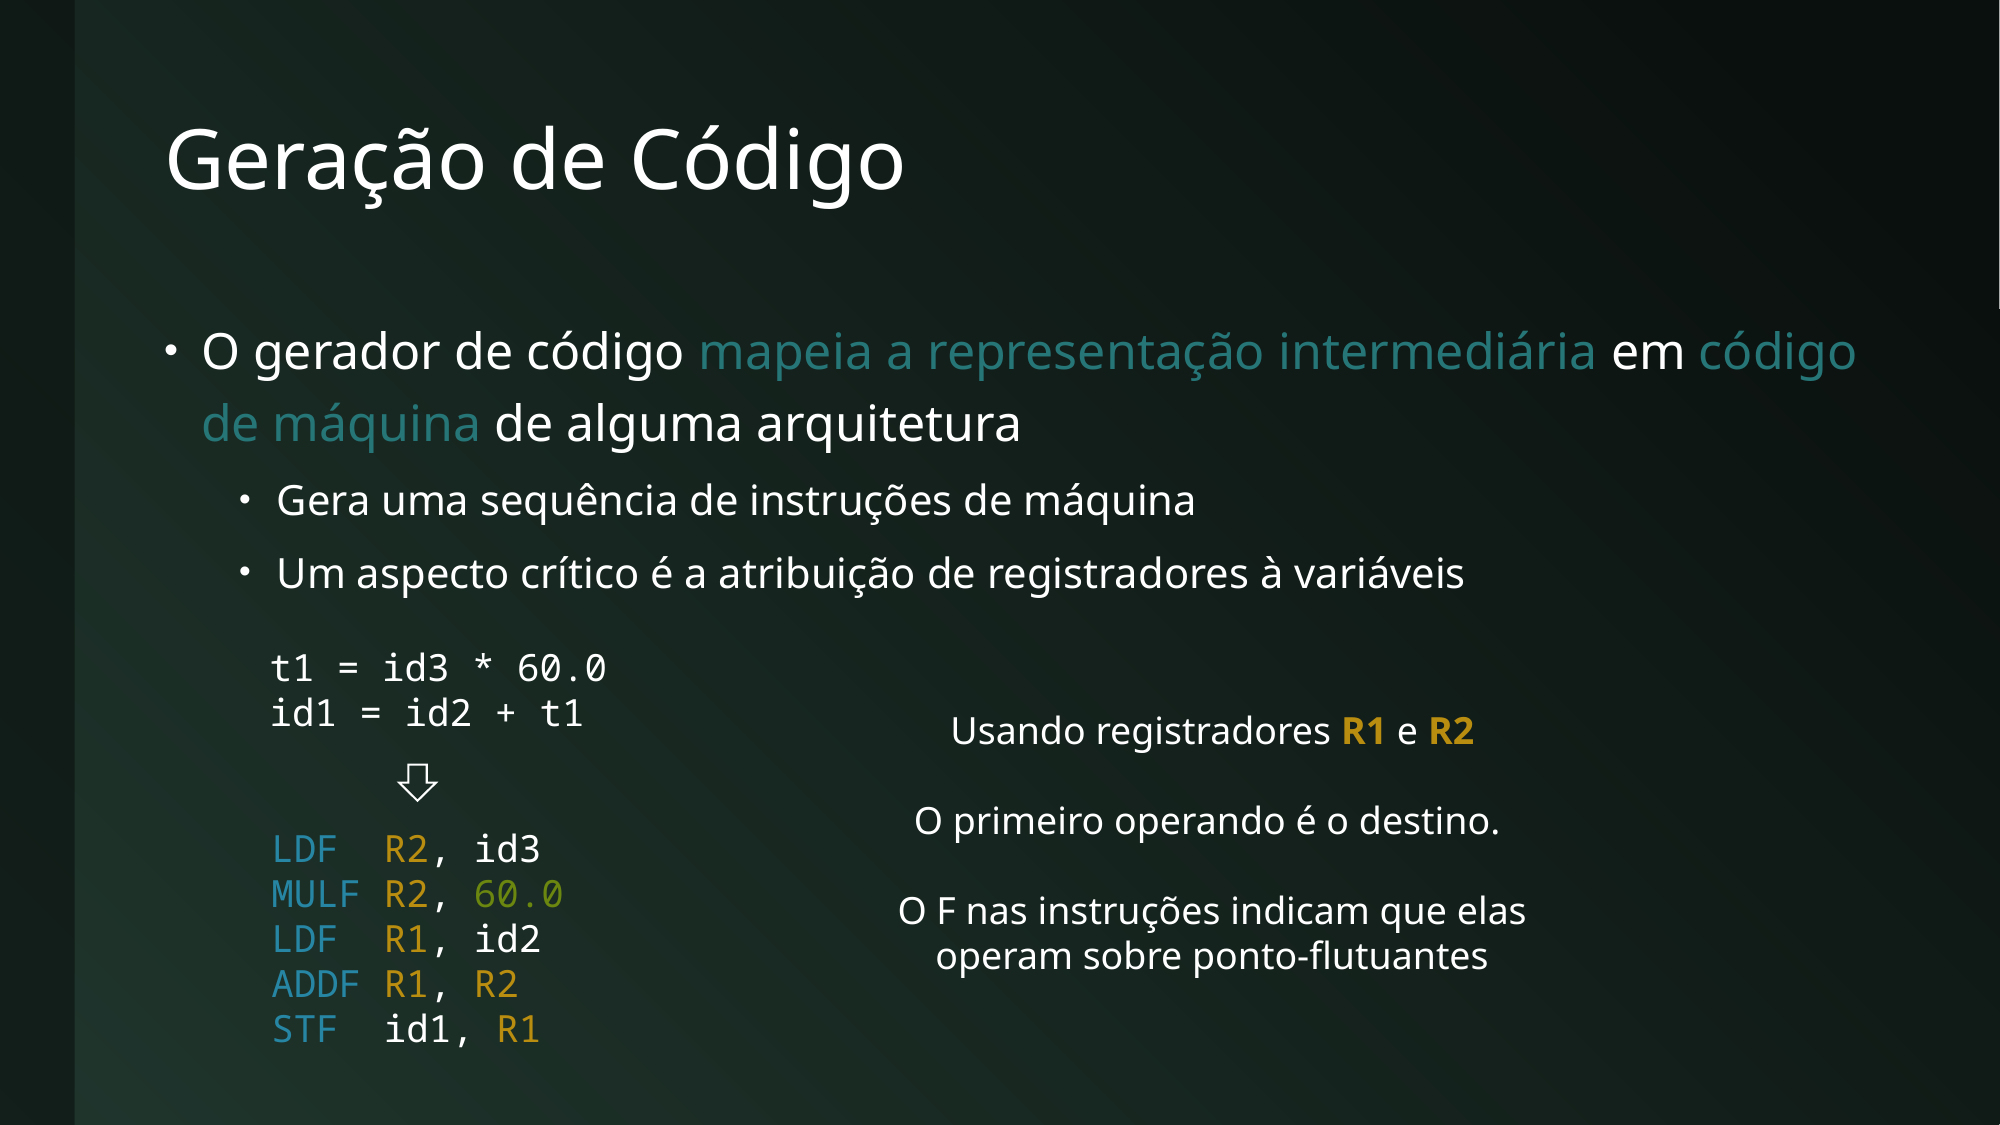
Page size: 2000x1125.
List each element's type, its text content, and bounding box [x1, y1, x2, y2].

title Geração de Código [149, 62, 1898, 263]
list O gerador de código mapeia a representação intermediária em código de máquina de alguma arquitetura Gera uma sequência de instruções de máquina Um aspecto crítico é a atribuição de registradores à variáveis [149, 299, 1898, 1025]
text_box [396, 763, 439, 803]
text_box t1 = id3 * 60.0 id1 = id2 + t1 [254, 636, 622, 742]
text_box LDF R2, id3 MULF R2, 60.0 LDF R1, id2 ADDF R1, R2 STF id1, R1 [256, 817, 579, 1058]
text_box Usando registradores R1 e R2 O primeiro operando é o destino. O F nas instruções indicam que elas operam sobre ponto-flutuantes [822, 699, 1603, 985]
